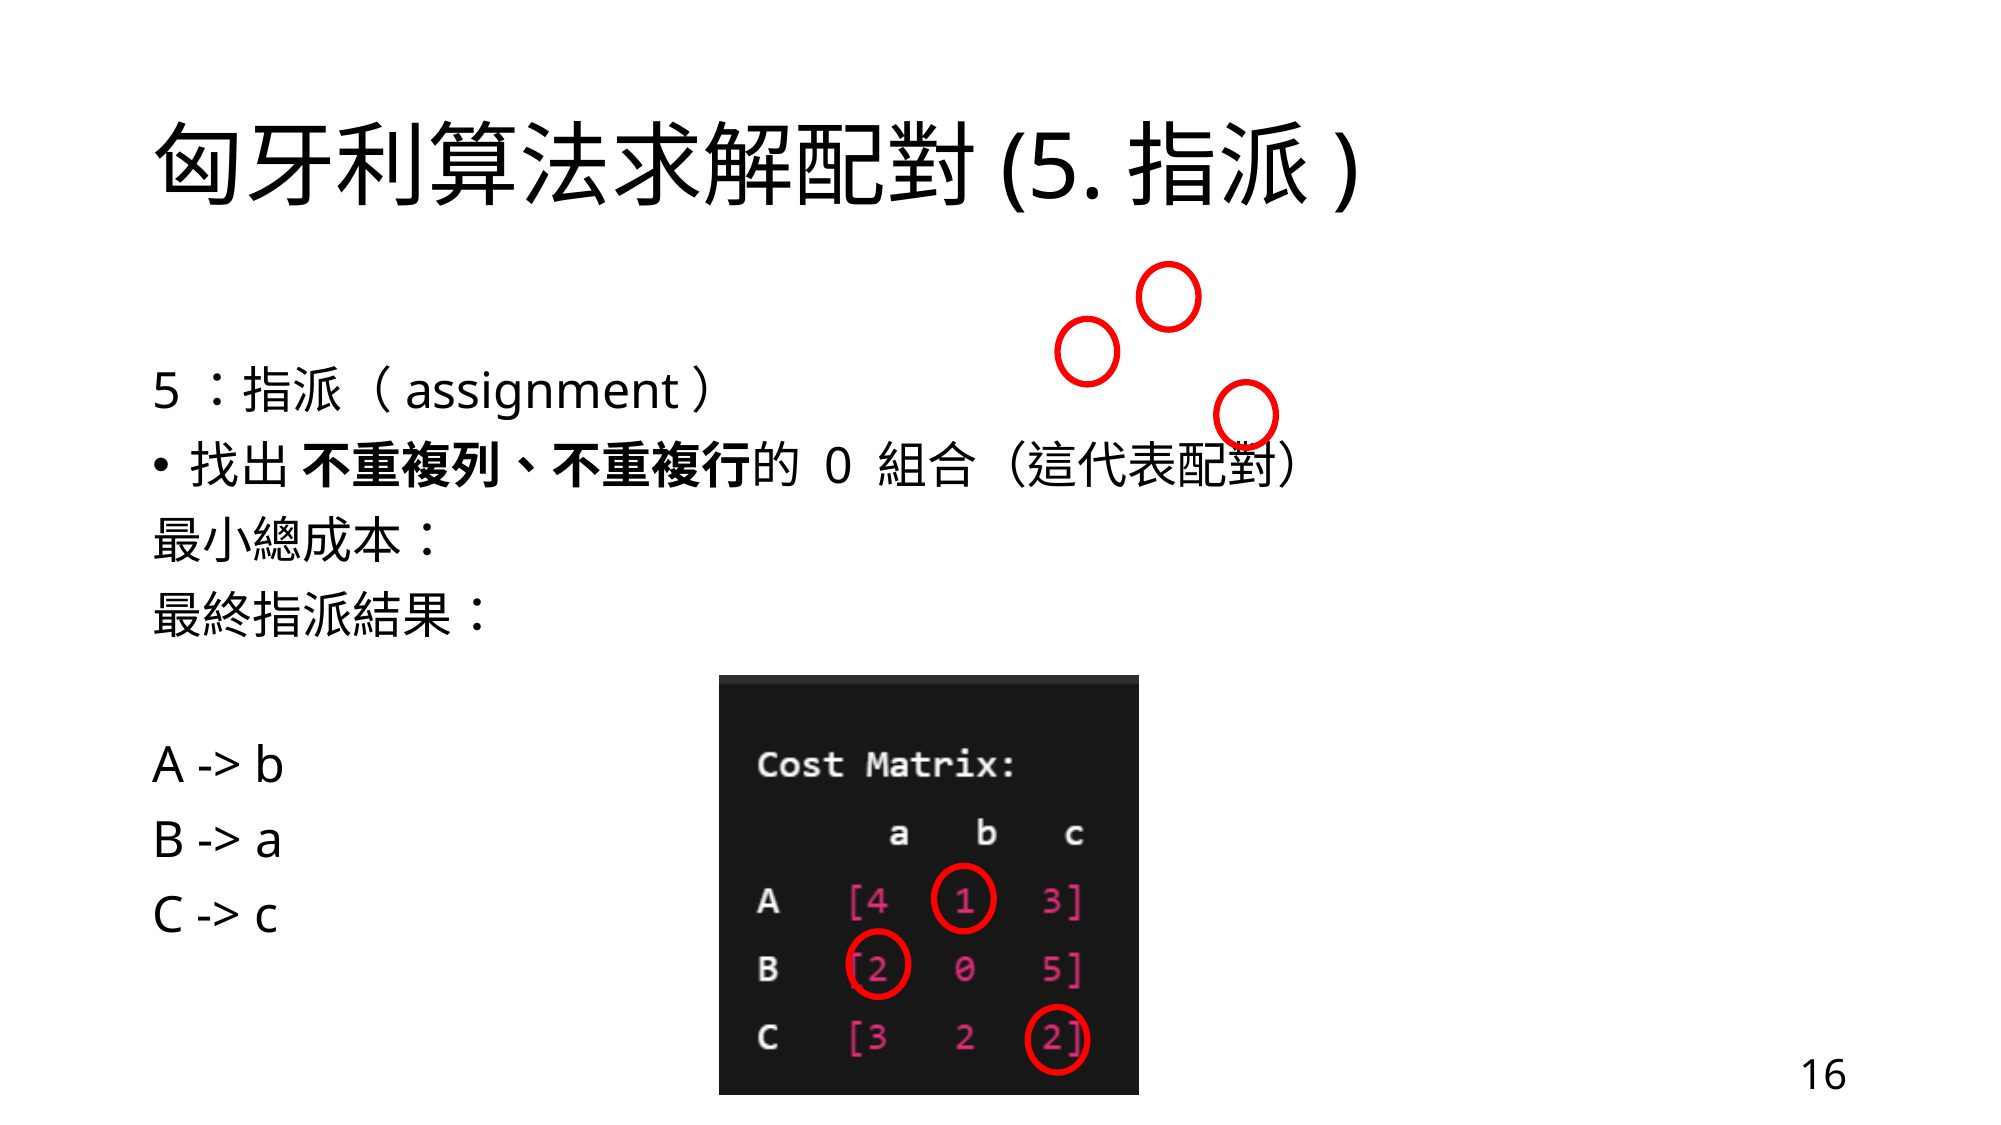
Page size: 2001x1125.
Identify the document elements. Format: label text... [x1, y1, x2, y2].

text_box [1137, 263, 1200, 331]
slide_number 16 [1412, 1042, 1863, 1103]
picture [719, 675, 1139, 1095]
text_box [1056, 317, 1119, 386]
title 匈牙利算法求解配對(5.指派) [137, 59, 1863, 278]
text_box [1215, 381, 1277, 449]
